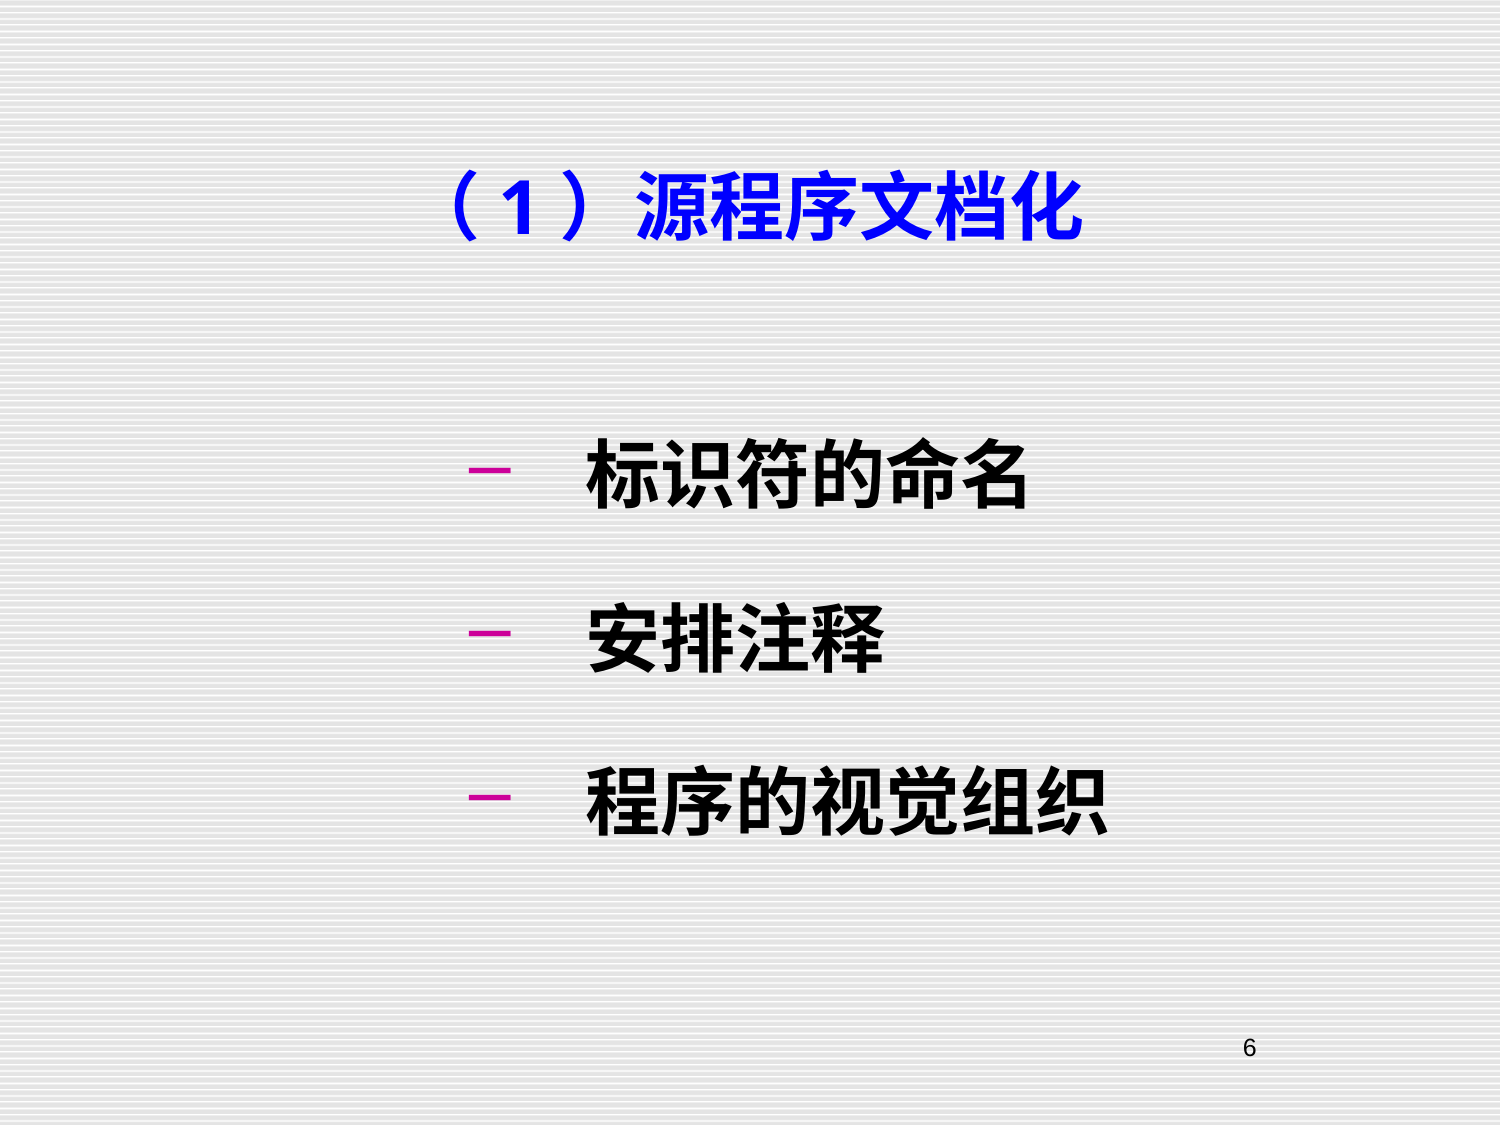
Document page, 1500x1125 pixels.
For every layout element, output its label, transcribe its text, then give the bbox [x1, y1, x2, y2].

text_box 标识符的命名 安排注释 程序的视觉组织 [379, 361, 1219, 917]
text_box （1）源程序文档化 [390, 148, 1196, 261]
slide_number 6 [1074, 1024, 1425, 1103]
picture [0, 0, 1500, 1125]
